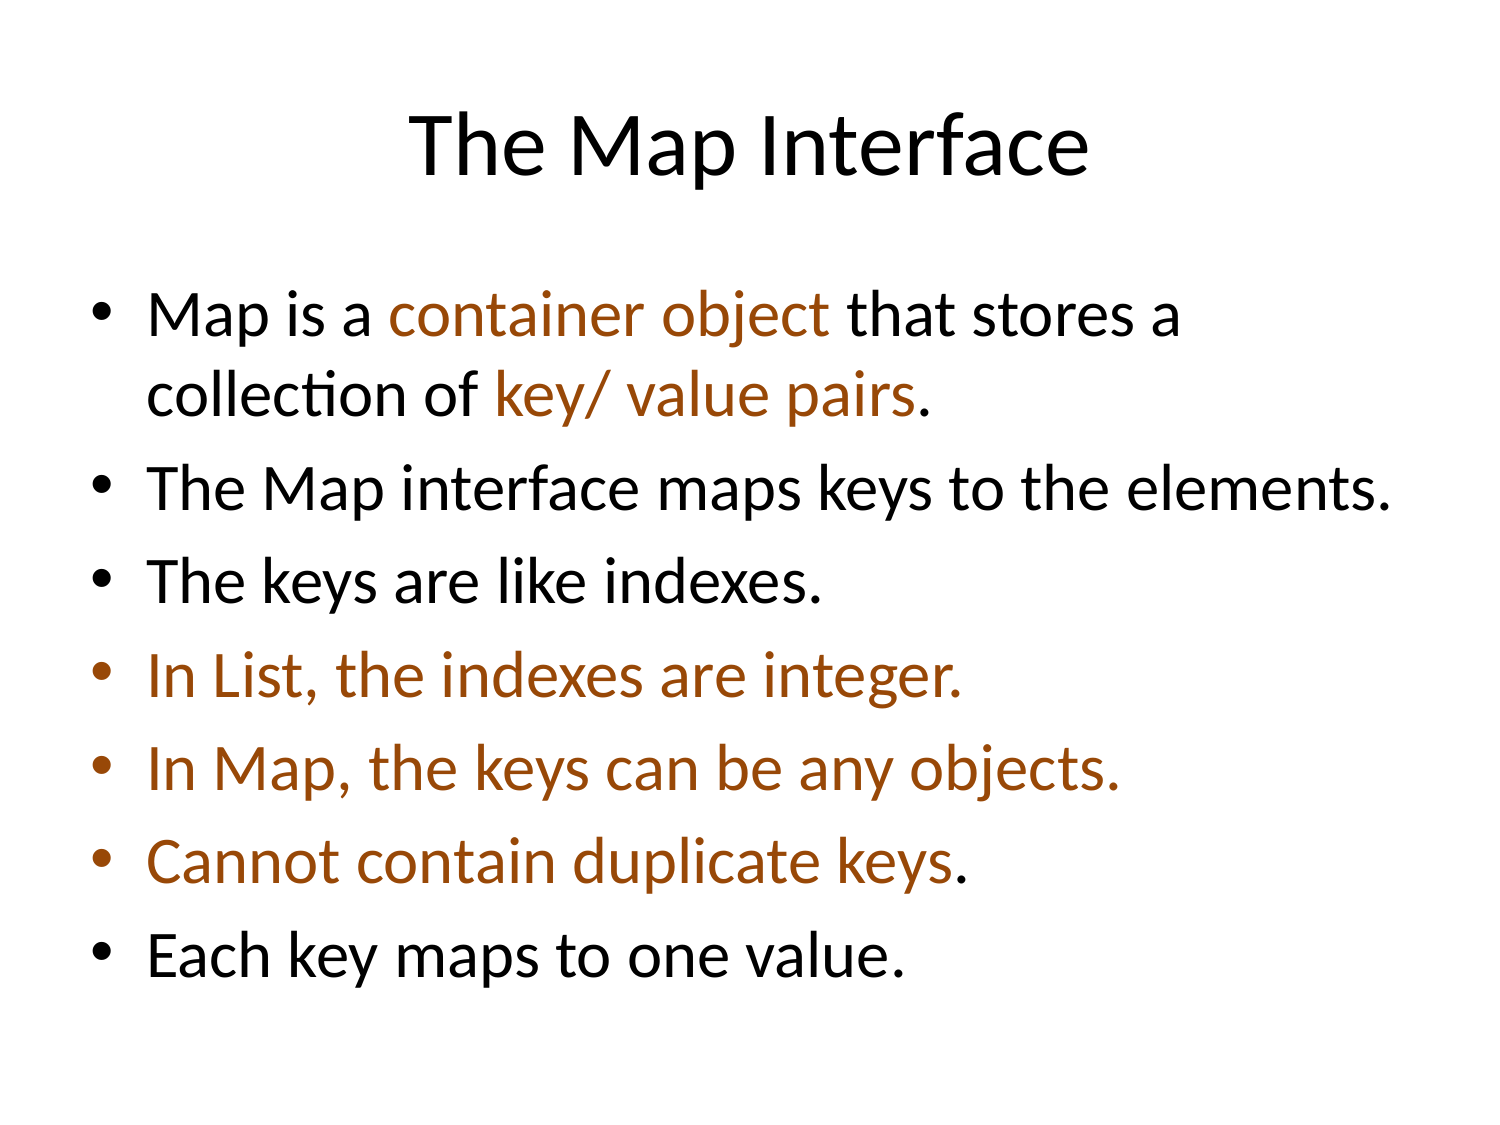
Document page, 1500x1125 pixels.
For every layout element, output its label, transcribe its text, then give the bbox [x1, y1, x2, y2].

list Map is a container object that stores a collection of key/ value pairs. The Map interface maps keys to the elements. The keys are like indexes. In List, the indexes are integer. In Map, the keys can be any objects. Cannot contain duplicate keys. Each key maps to one value. [75, 262, 1425, 1005]
title The Map Interface [75, 45, 1425, 233]
